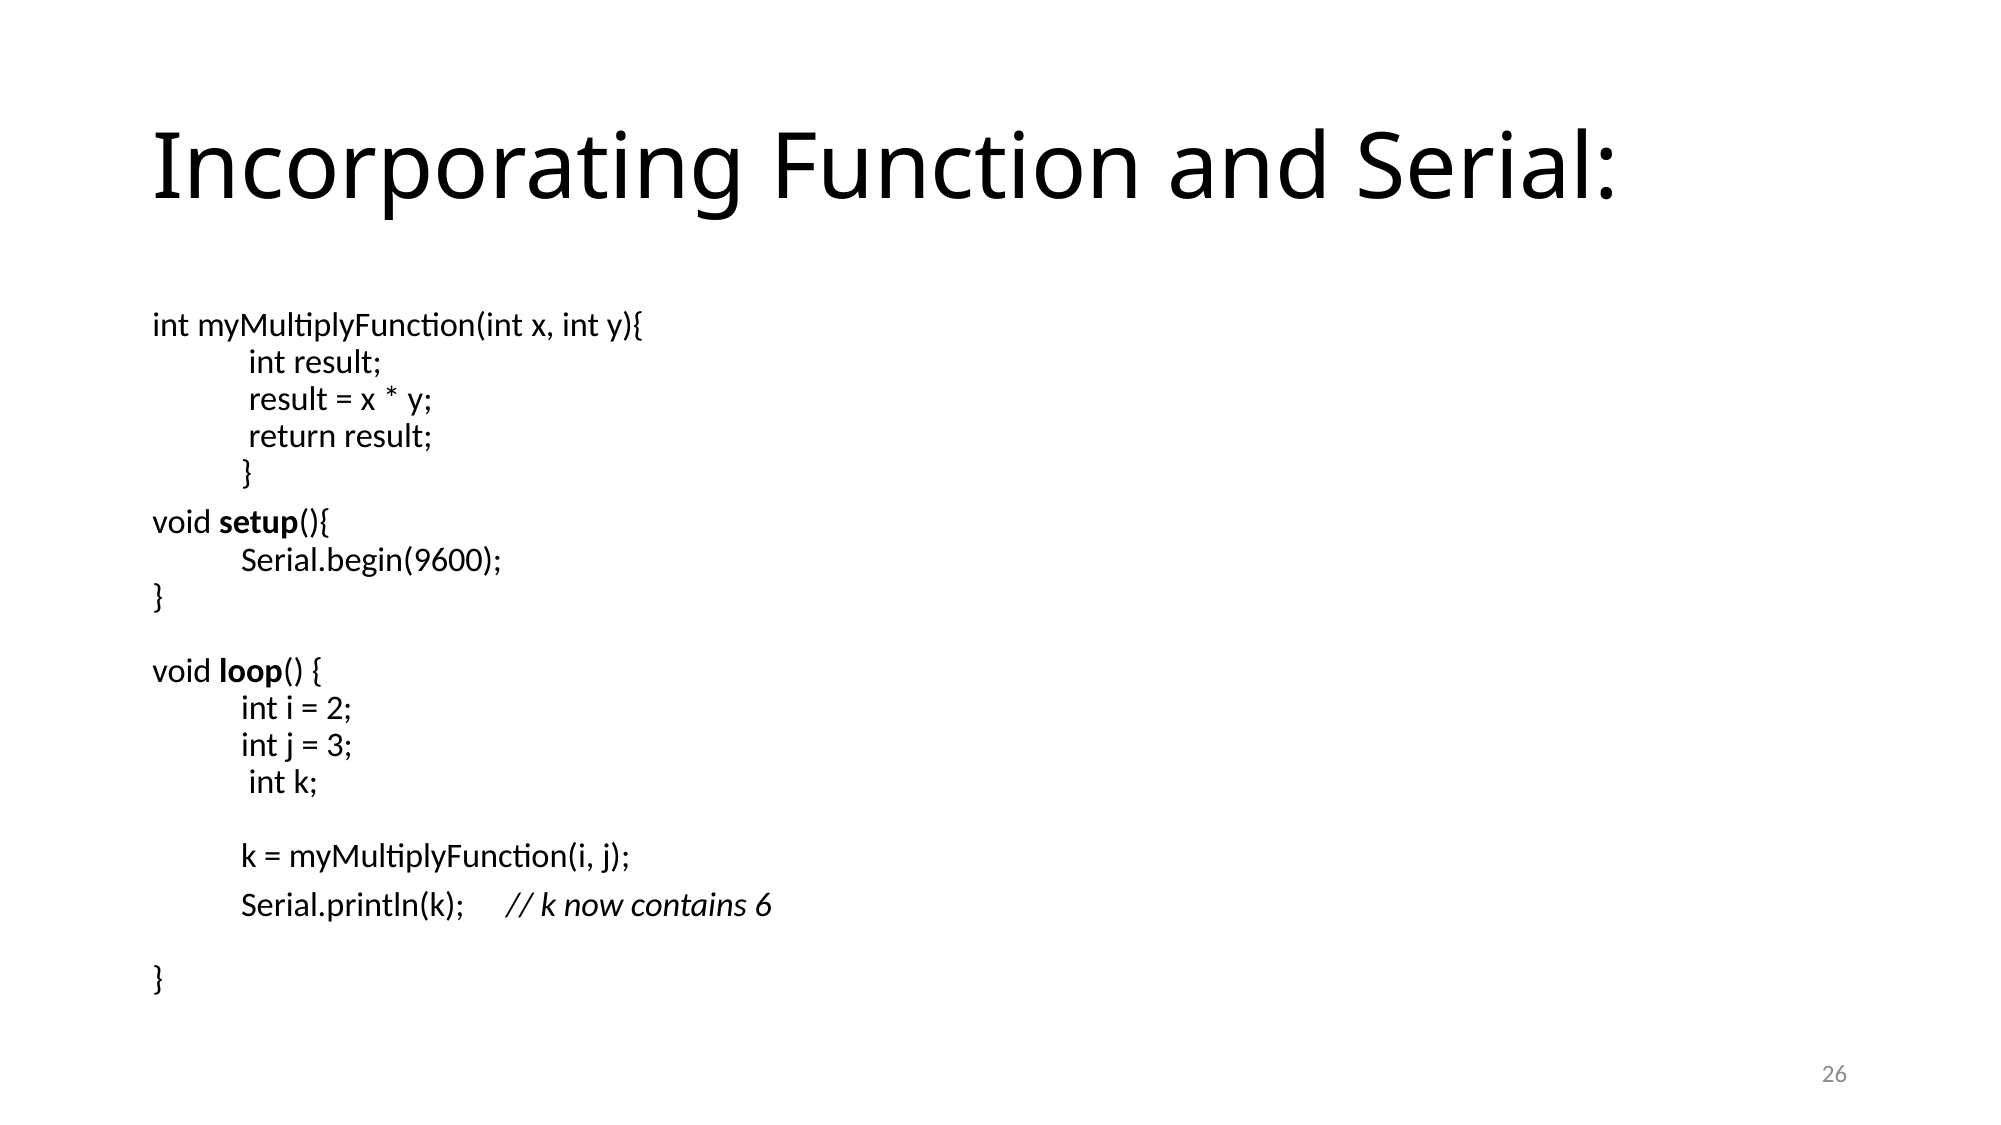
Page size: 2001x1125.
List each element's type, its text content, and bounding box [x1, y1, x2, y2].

title Incorporating Function and Serial: [137, 59, 1863, 278]
slide_number 26 [1412, 1042, 1863, 1103]
list int myMultiplyFunction(int x, int y){ int result; result = x * y; return result; } void setup(){ Serial.begin(9600); } void loop() { int i = 2; int j = 3; int k; k = myMultiplyFunction(i, j); Serial.println(k); // k now contains 6 } [137, 299, 1863, 1014]
